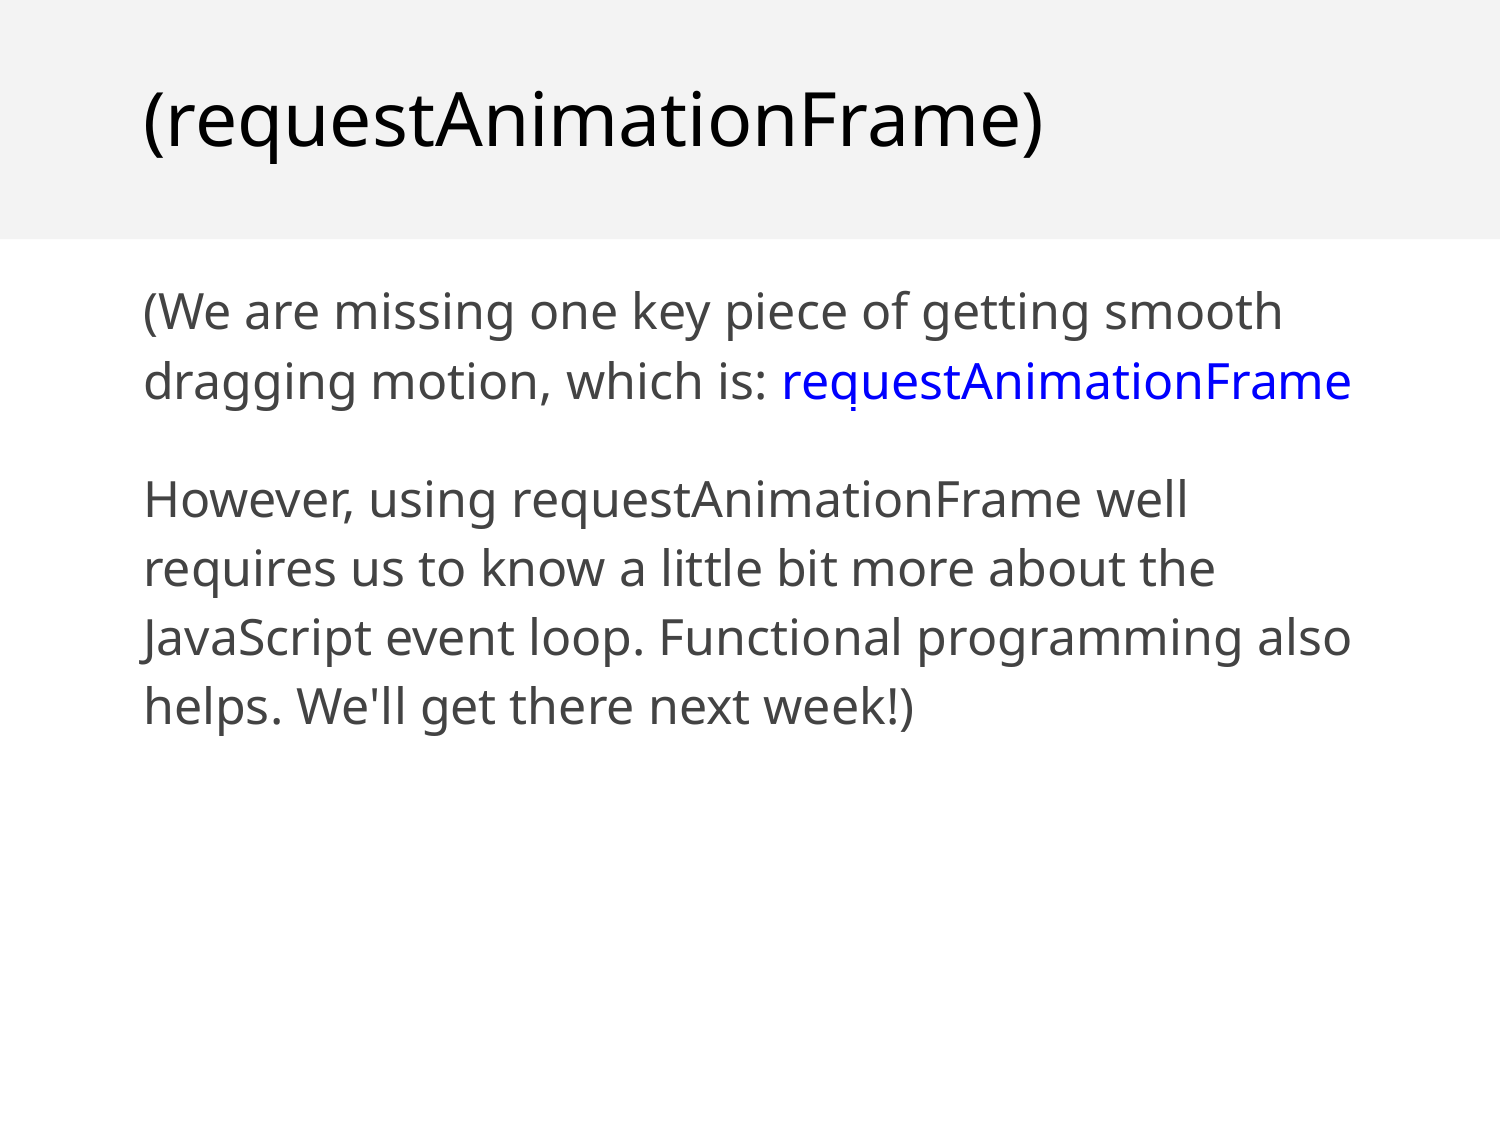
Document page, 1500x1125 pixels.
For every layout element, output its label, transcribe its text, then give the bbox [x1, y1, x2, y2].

text_box (requestAnimationFrame) [128, 56, 1372, 183]
text_box (We are missing one key piece of getting smooth dragging motion, which is: requestAnimationFrame However, using requestAnimationFrame well requires us to know a little bit more about the JavaScript event loop. Functional programming also helps. We'll get there next week!) [128, 255, 1372, 1003]
